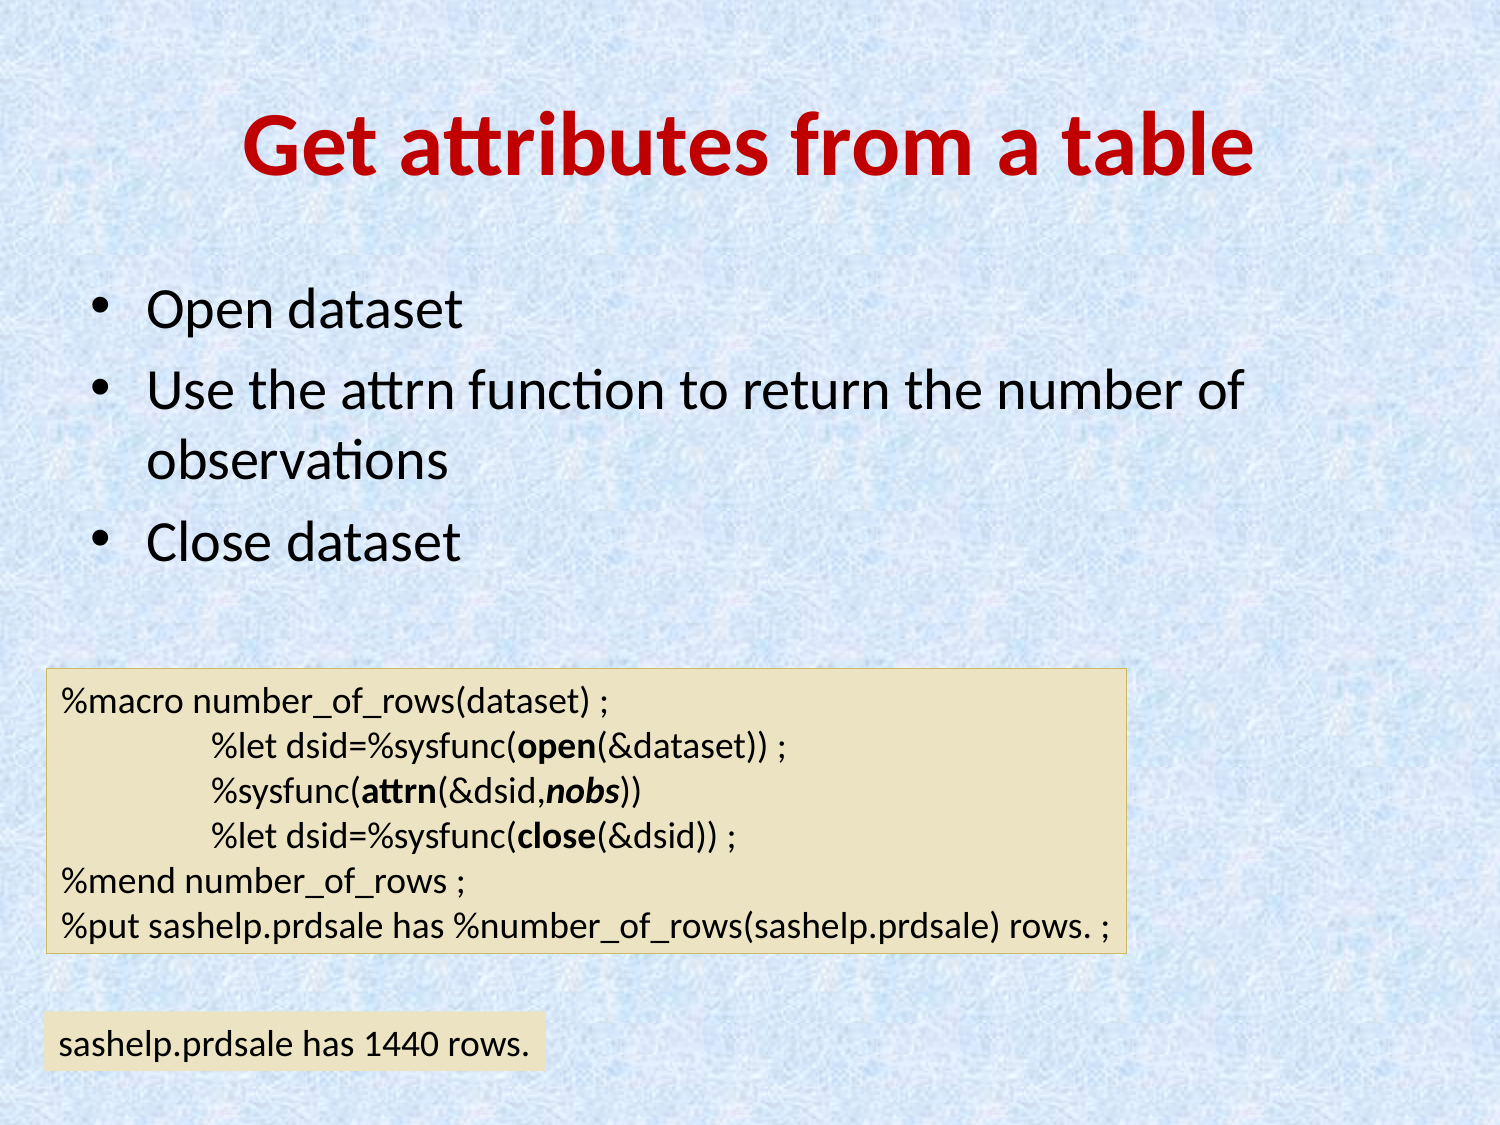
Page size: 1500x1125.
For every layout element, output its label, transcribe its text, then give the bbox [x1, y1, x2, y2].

text_box %macro number_of_rows(dataset) ; %let dsid=%sysfunc(open(&dataset)) ; %sysfunc(attrn(&dsid,nobs)) %let dsid=%sysfunc(close(&dsid)) ; %mend number_of_rows ; %put sashelp.prdsale has %number_of_rows(sashelp.prdsale) rows. ; [46, 668, 1127, 954]
picture [0, 0, 1500, 1125]
list Open dataset Use the attrn function to return the number of observations Close dataset [75, 262, 1425, 1005]
text_box sashelp.prdsale has 1440 rows. [43, 1011, 546, 1072]
title Get attributes from a table [75, 45, 1425, 233]
